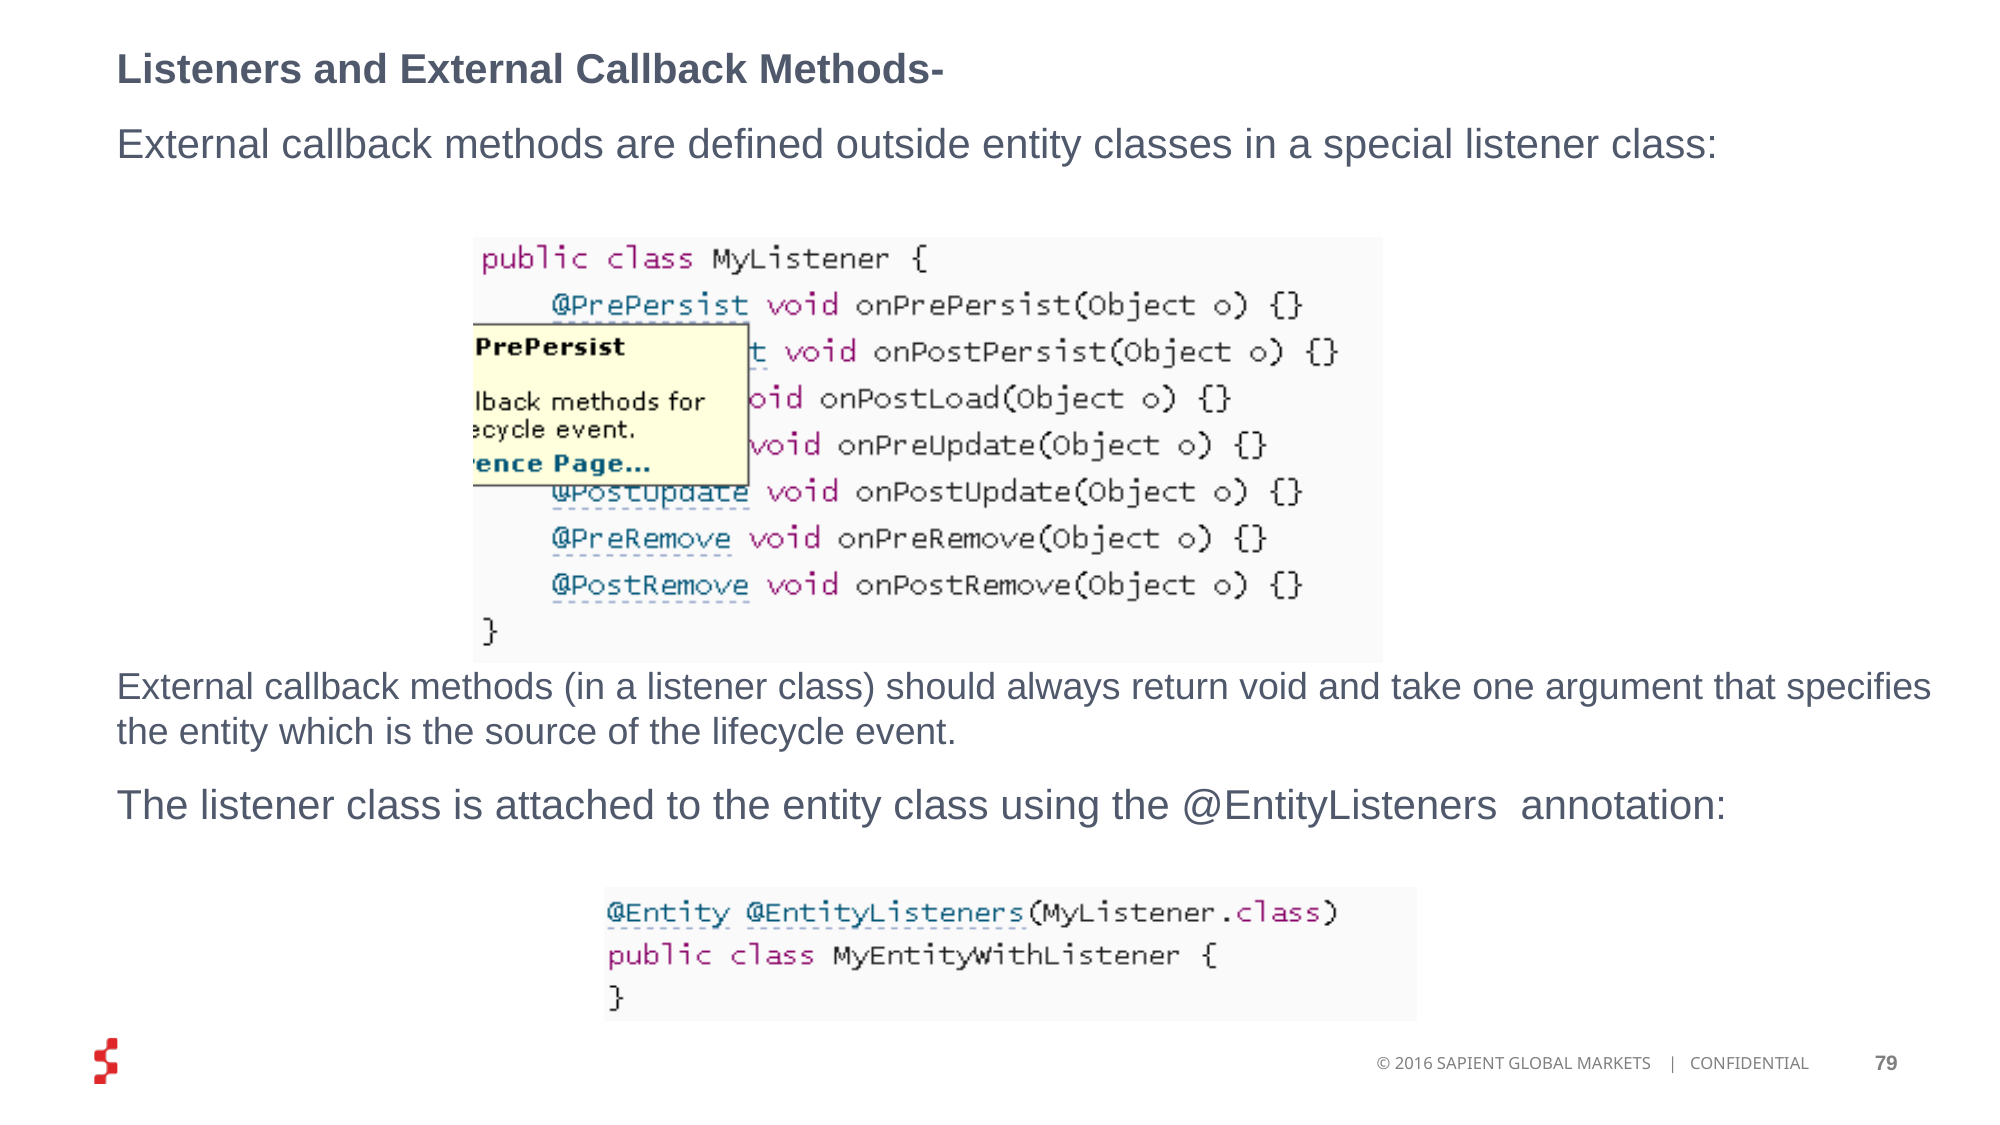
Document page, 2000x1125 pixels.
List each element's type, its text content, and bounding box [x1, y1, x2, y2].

list Listeners and External Callback Methods- External callback methods are defined outside entity classes in a special listener class: External callback methods (in a listener class) should always return void and take one argument that specifies the entity which is the source of the lifecycle event. The listener class is attached to the entity class using the @EntityListeners annotation: [116, 62, 1967, 1038]
picture [604, 887, 1417, 1021]
picture [473, 237, 1384, 663]
